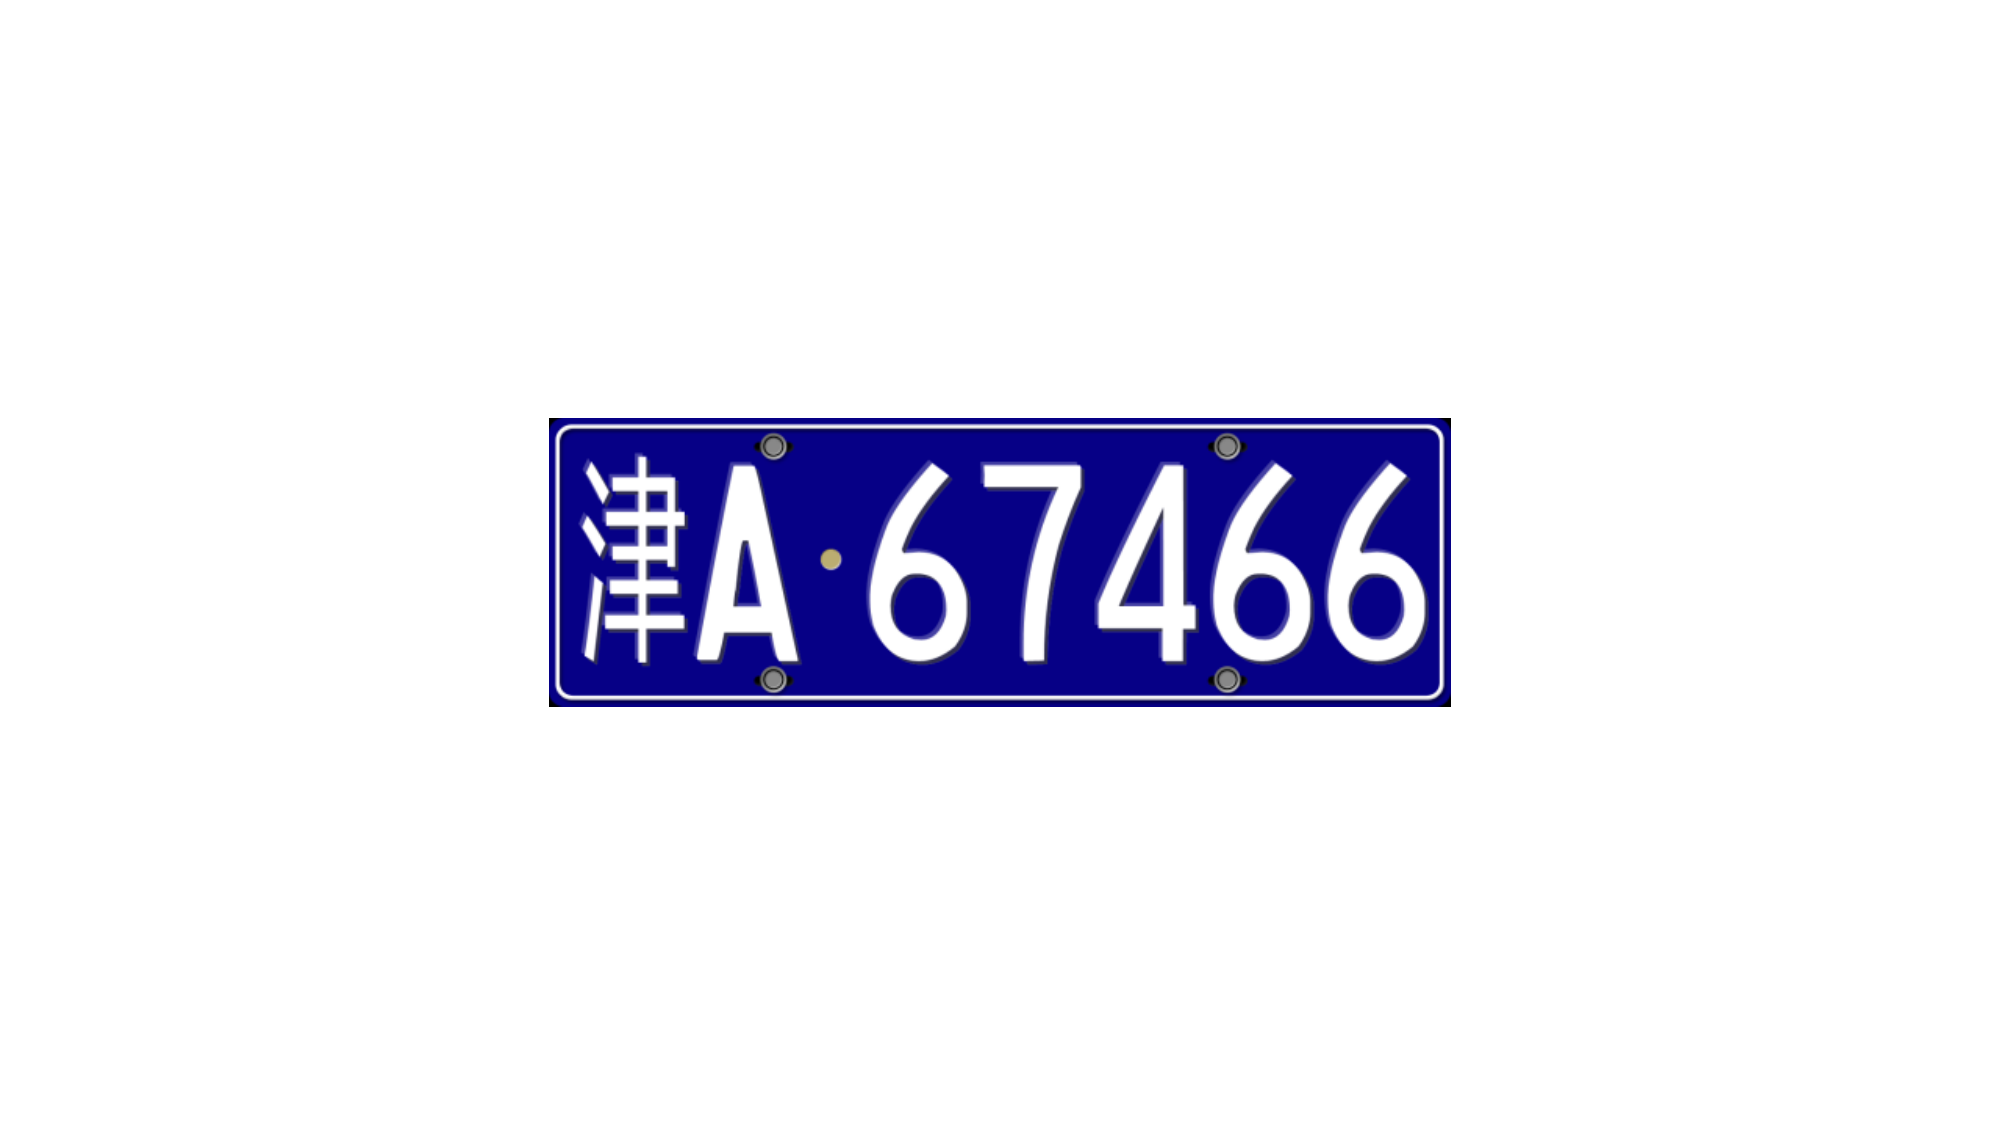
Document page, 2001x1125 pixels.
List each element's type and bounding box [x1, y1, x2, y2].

picture [549, 418, 1451, 707]
